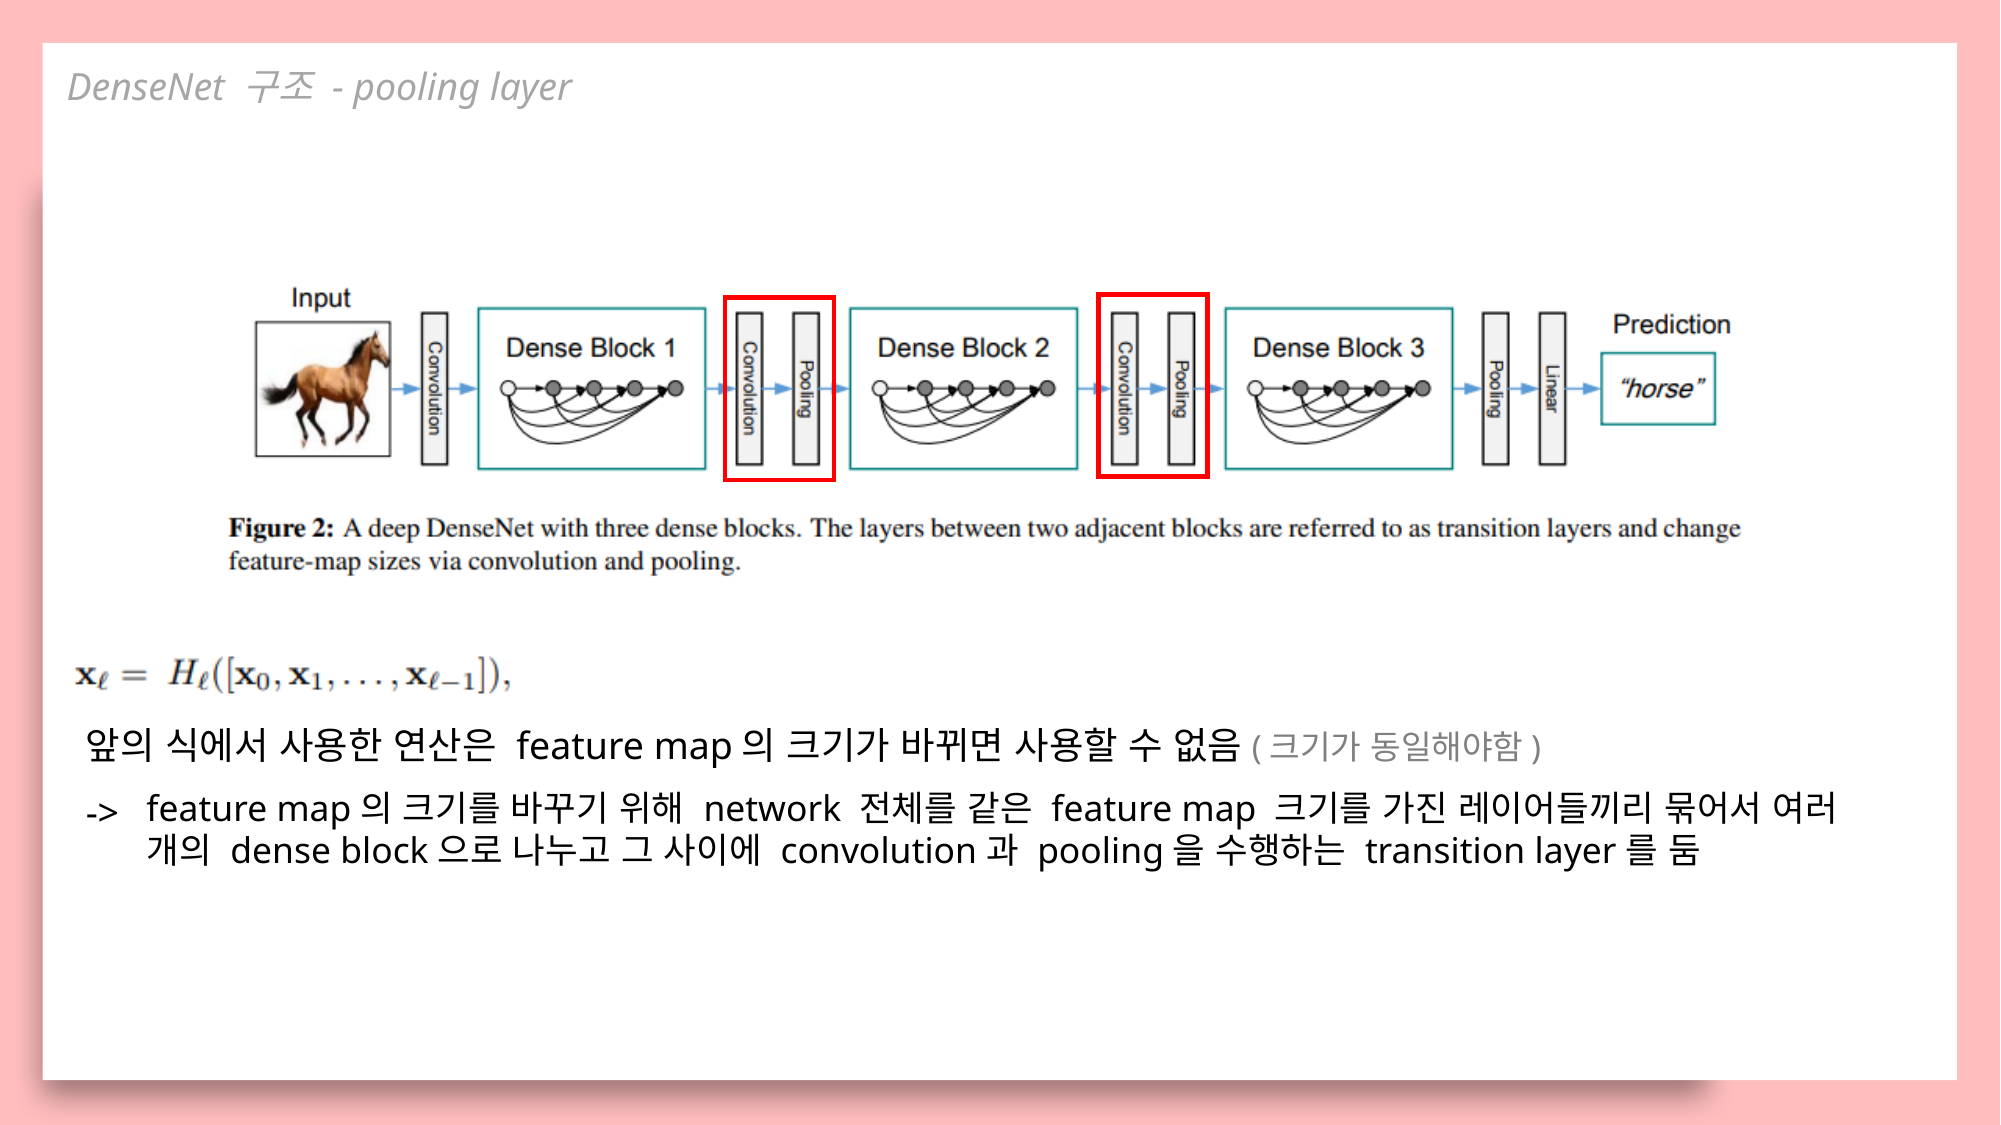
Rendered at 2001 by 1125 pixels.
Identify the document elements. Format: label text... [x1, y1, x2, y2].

text_box 앞의 식에서 사용한 연산은 feature map의 크기가 바뀌면 사용할 수 없음(크기가 동일해야함) -> [71, 691, 1898, 842]
picture [54, 633, 534, 714]
text_box [42, 42, 1958, 1081]
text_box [208, 257, 1760, 587]
text_box DenseNet 구조 - pooling layer [51, 55, 588, 116]
text_box feature map의 크기를 바꾸기 위해 network 전체를 같은 feature map 크기를 가진 레이어들끼리 묶어서 여러 개의 dense block으로 나누고 그 사이에 convolution과 pooling을 수행하는 transition layer를 둠 [131, 778, 1920, 879]
